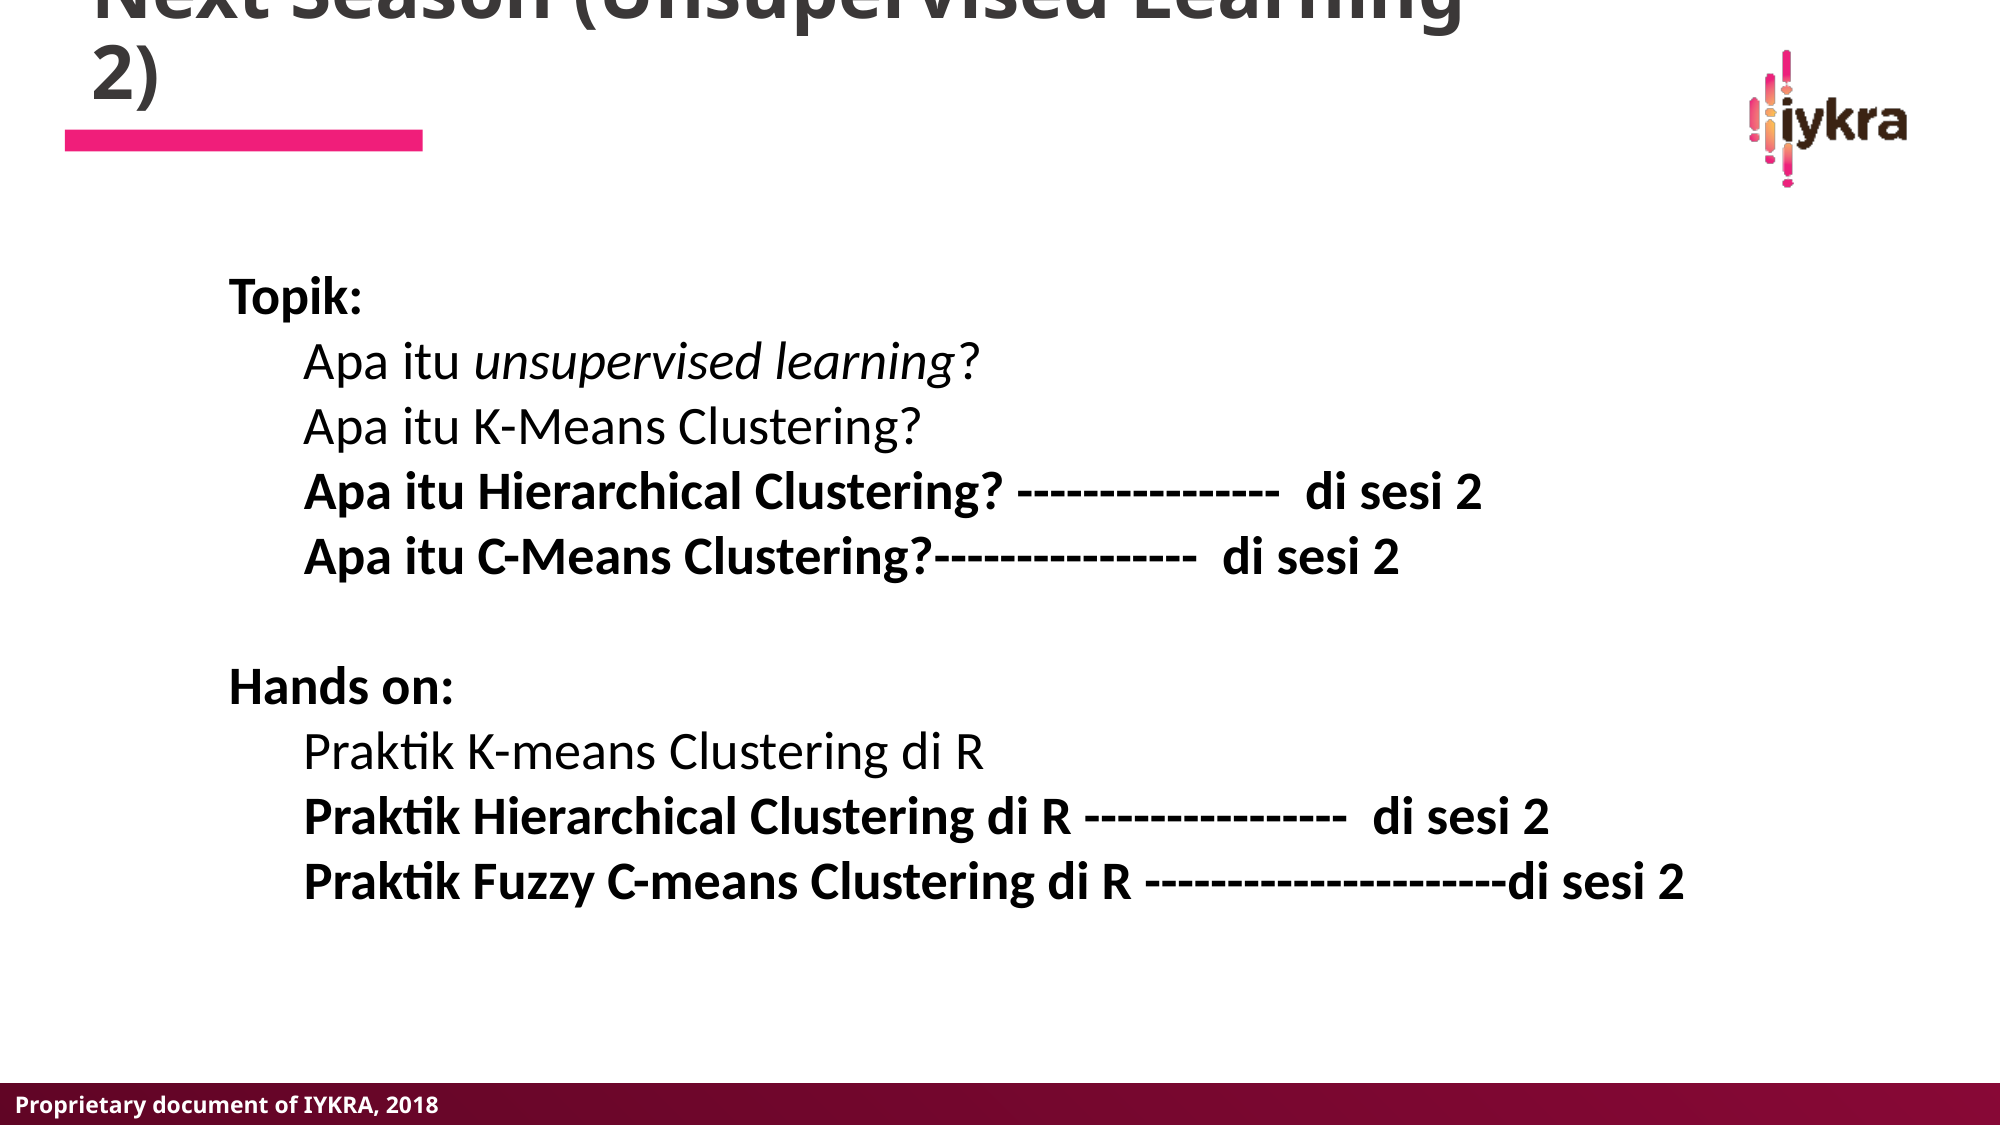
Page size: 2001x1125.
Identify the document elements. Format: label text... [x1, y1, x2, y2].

picture [1703, 30, 1954, 208]
list Next Season (Unsupervised Learning 2) [76, 18, 1568, 124]
text_box Topik: Apa itu unsupervised learning? Apa itu K-Means Clustering? Apa itu Hierarchical Clustering? ---------------- di sesi 2 Apa itu C-Means Clustering?---------------- di sesi 2 Hands on: Praktik K-means Clustering di R Praktik Hierarchical Clustering di R ---------------- di sesi 2 Praktik Fuzzy C-means Clustering di R ----------------------di sesi 2 [214, 253, 1857, 918]
